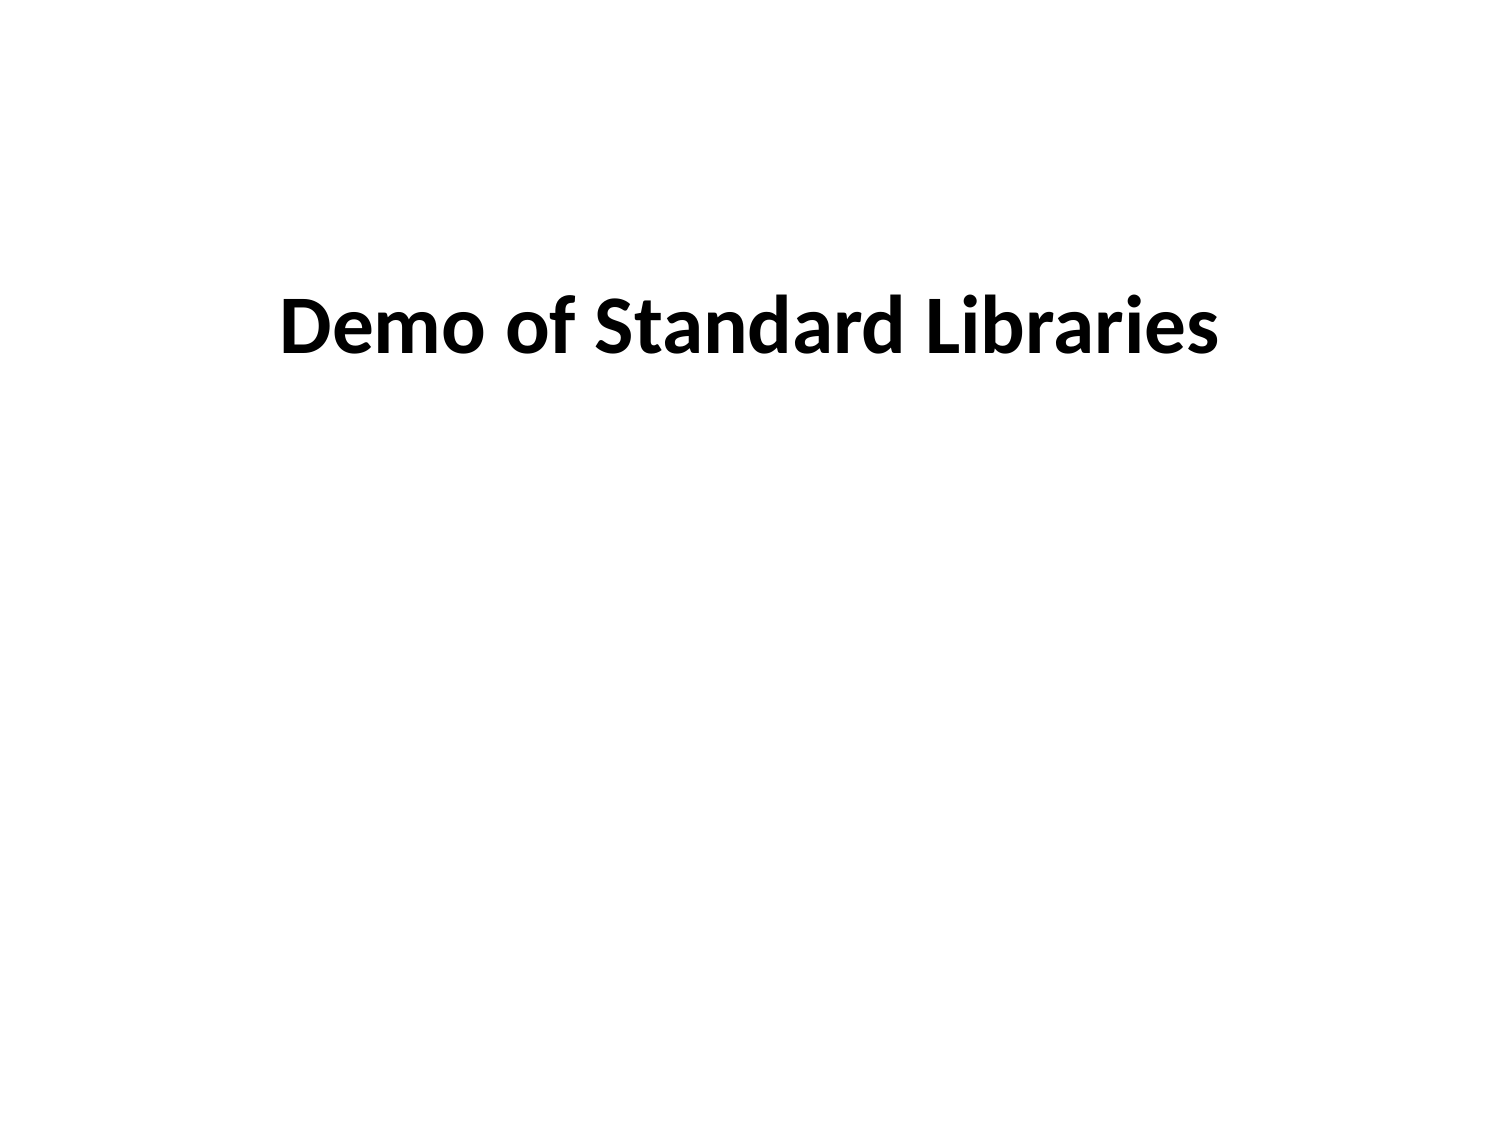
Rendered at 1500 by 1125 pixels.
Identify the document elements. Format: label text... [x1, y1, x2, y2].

title Demo of Standard Libraries [112, 262, 1388, 504]
